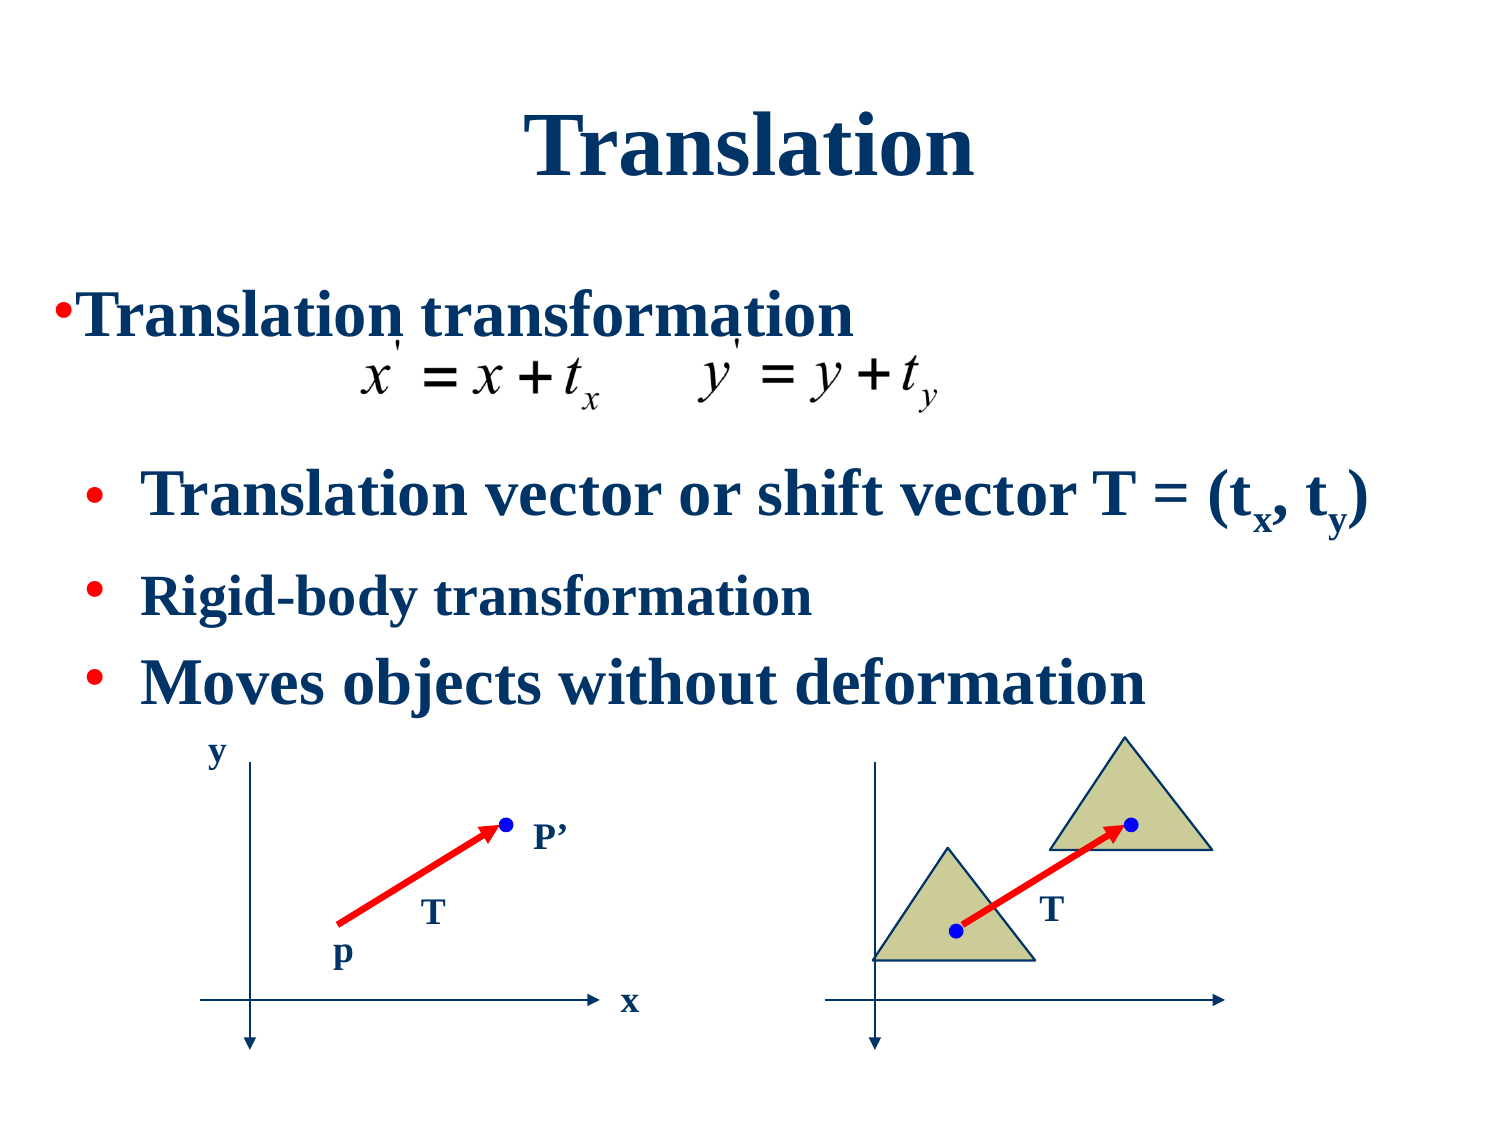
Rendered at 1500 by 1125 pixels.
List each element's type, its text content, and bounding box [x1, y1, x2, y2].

title Translation [75, 45, 1425, 233]
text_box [186, 712, 663, 1051]
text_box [824, 737, 1226, 1051]
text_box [962, 824, 1126, 926]
picture [687, 323, 951, 425]
picture [349, 324, 613, 425]
list Translation transformation Translation vector or shift vector T = (tx, ty) Rigid-body transformation Moves objects without deformation [37, 262, 1425, 1005]
